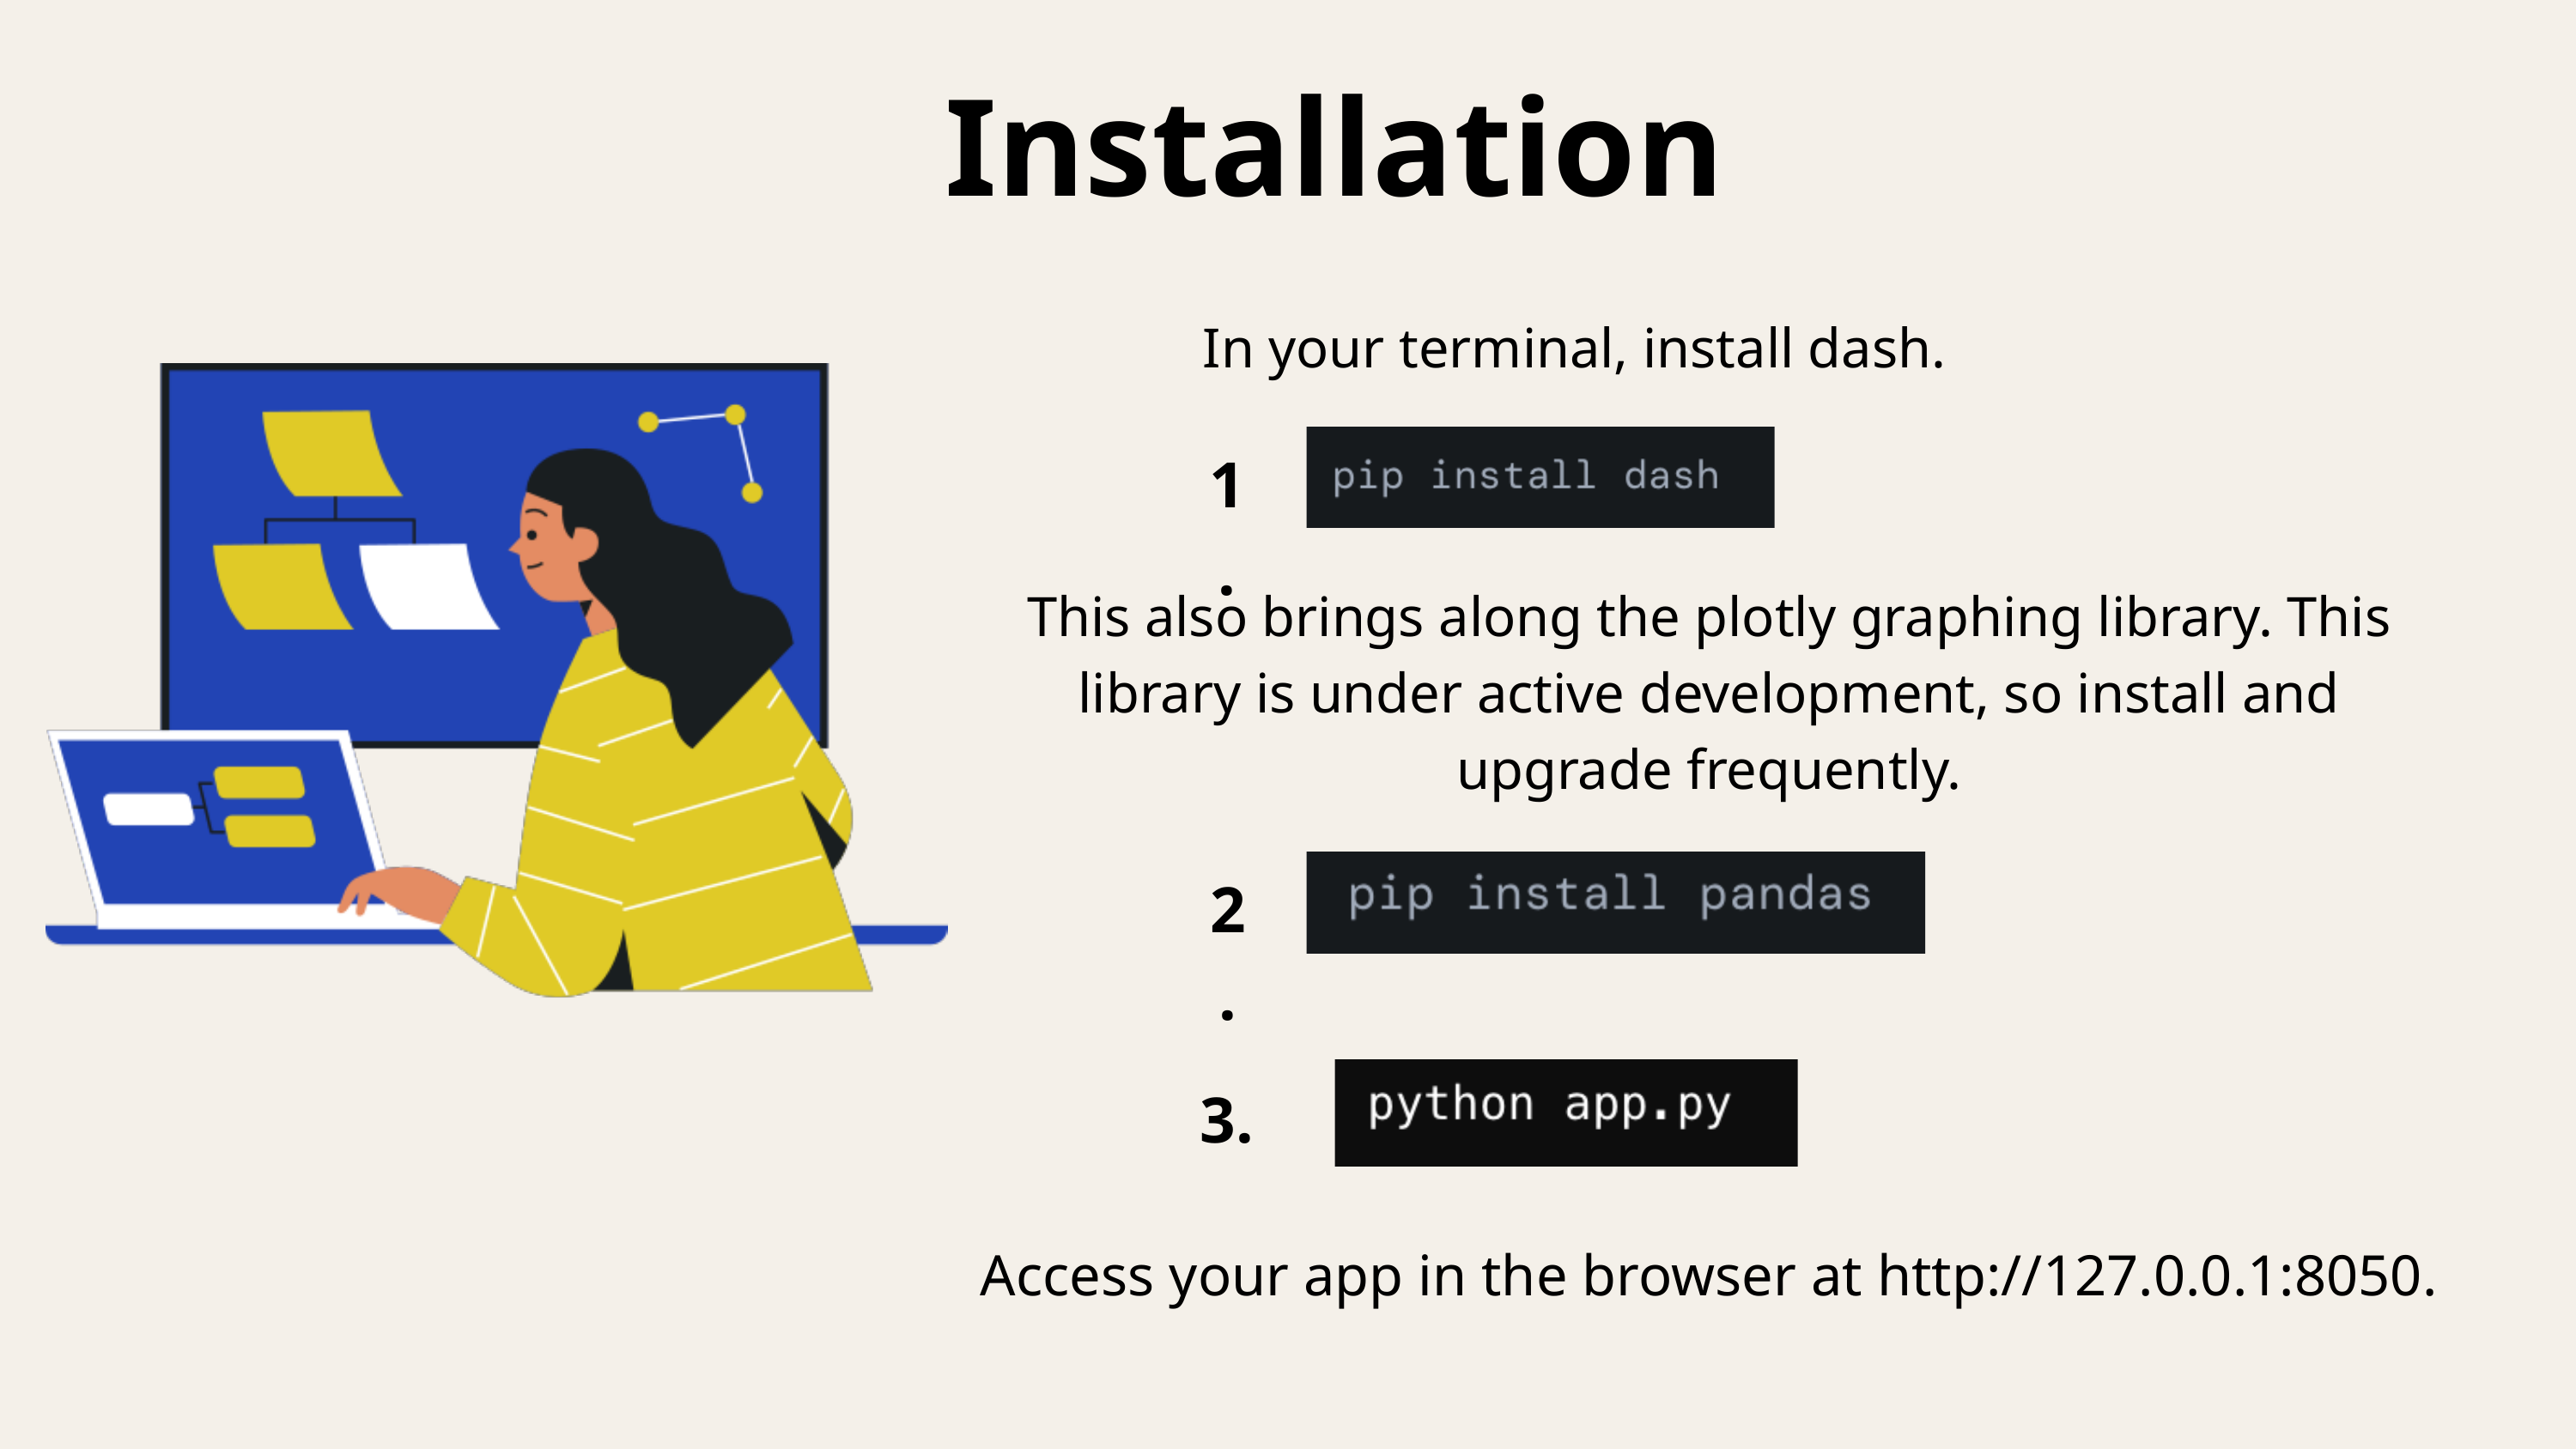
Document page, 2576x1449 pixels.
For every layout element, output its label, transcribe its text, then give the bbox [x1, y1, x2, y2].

text_box [1334, 1059, 1798, 1167]
text_box Installation [748, 70, 1922, 224]
text_box Access your app in the browser at http://127.0.0.1:8050. [952, 1228, 2467, 1307]
text_box 3. [1200, 1067, 1255, 1155]
text_box This also brings along the plotly graphing library. This library is under active development, so install and upgrade frequently. [1013, 571, 2405, 800]
text_box 1. [1201, 433, 1253, 609]
text_box [1306, 852, 1926, 954]
text_box In your terminal, install dash. [1202, 302, 2347, 379]
text_box [46, 363, 948, 1010]
text_box [1306, 427, 1775, 528]
text_box 2. [1201, 857, 1255, 1033]
